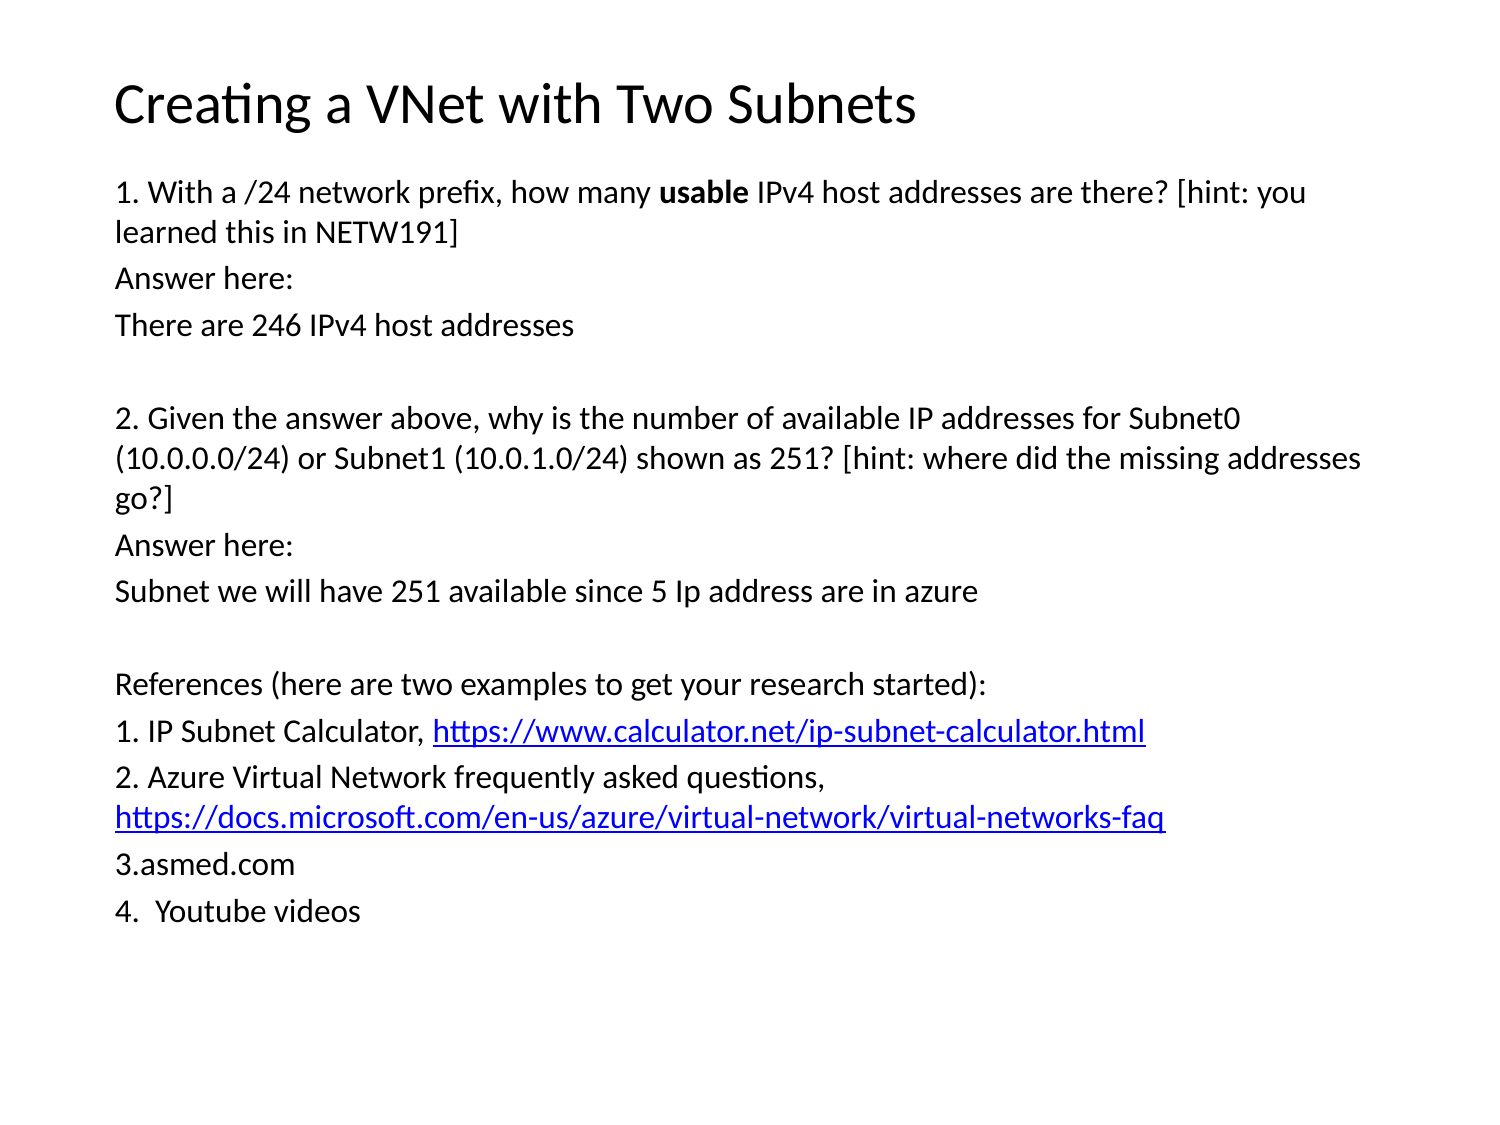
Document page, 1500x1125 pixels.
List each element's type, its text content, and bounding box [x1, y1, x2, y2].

text_box 1. With a /24 network prefix, how many usable IPv4 host addresses are there? [hint: you learned this in NETW191] Answer here: There are 246 IPv4 host addresses 2. Given the answer above, why is the number of available IP addresses for Subnet0 (10.0.0.0/24) or Subnet1 (10.0.1.0/24) shown as 251? [hint: where did the missing addresses go?] Answer here: Subnet we will have 251 available since 5 Ip address are in azure References (here are two examples to get your research started): 1. IP Subnet Calculator, https://www.calculator.net/ip-subnet-calculator.html 2. Azure Virtual Network frequently asked questions, https://docs.microsoft.com/en-us/azure/virtual-network/virtual-networks-faq 3.asmed.com 4. Youtube videos [99, 162, 1400, 1050]
title Creating a VNet with Two Subnets [99, 50, 1000, 143]
